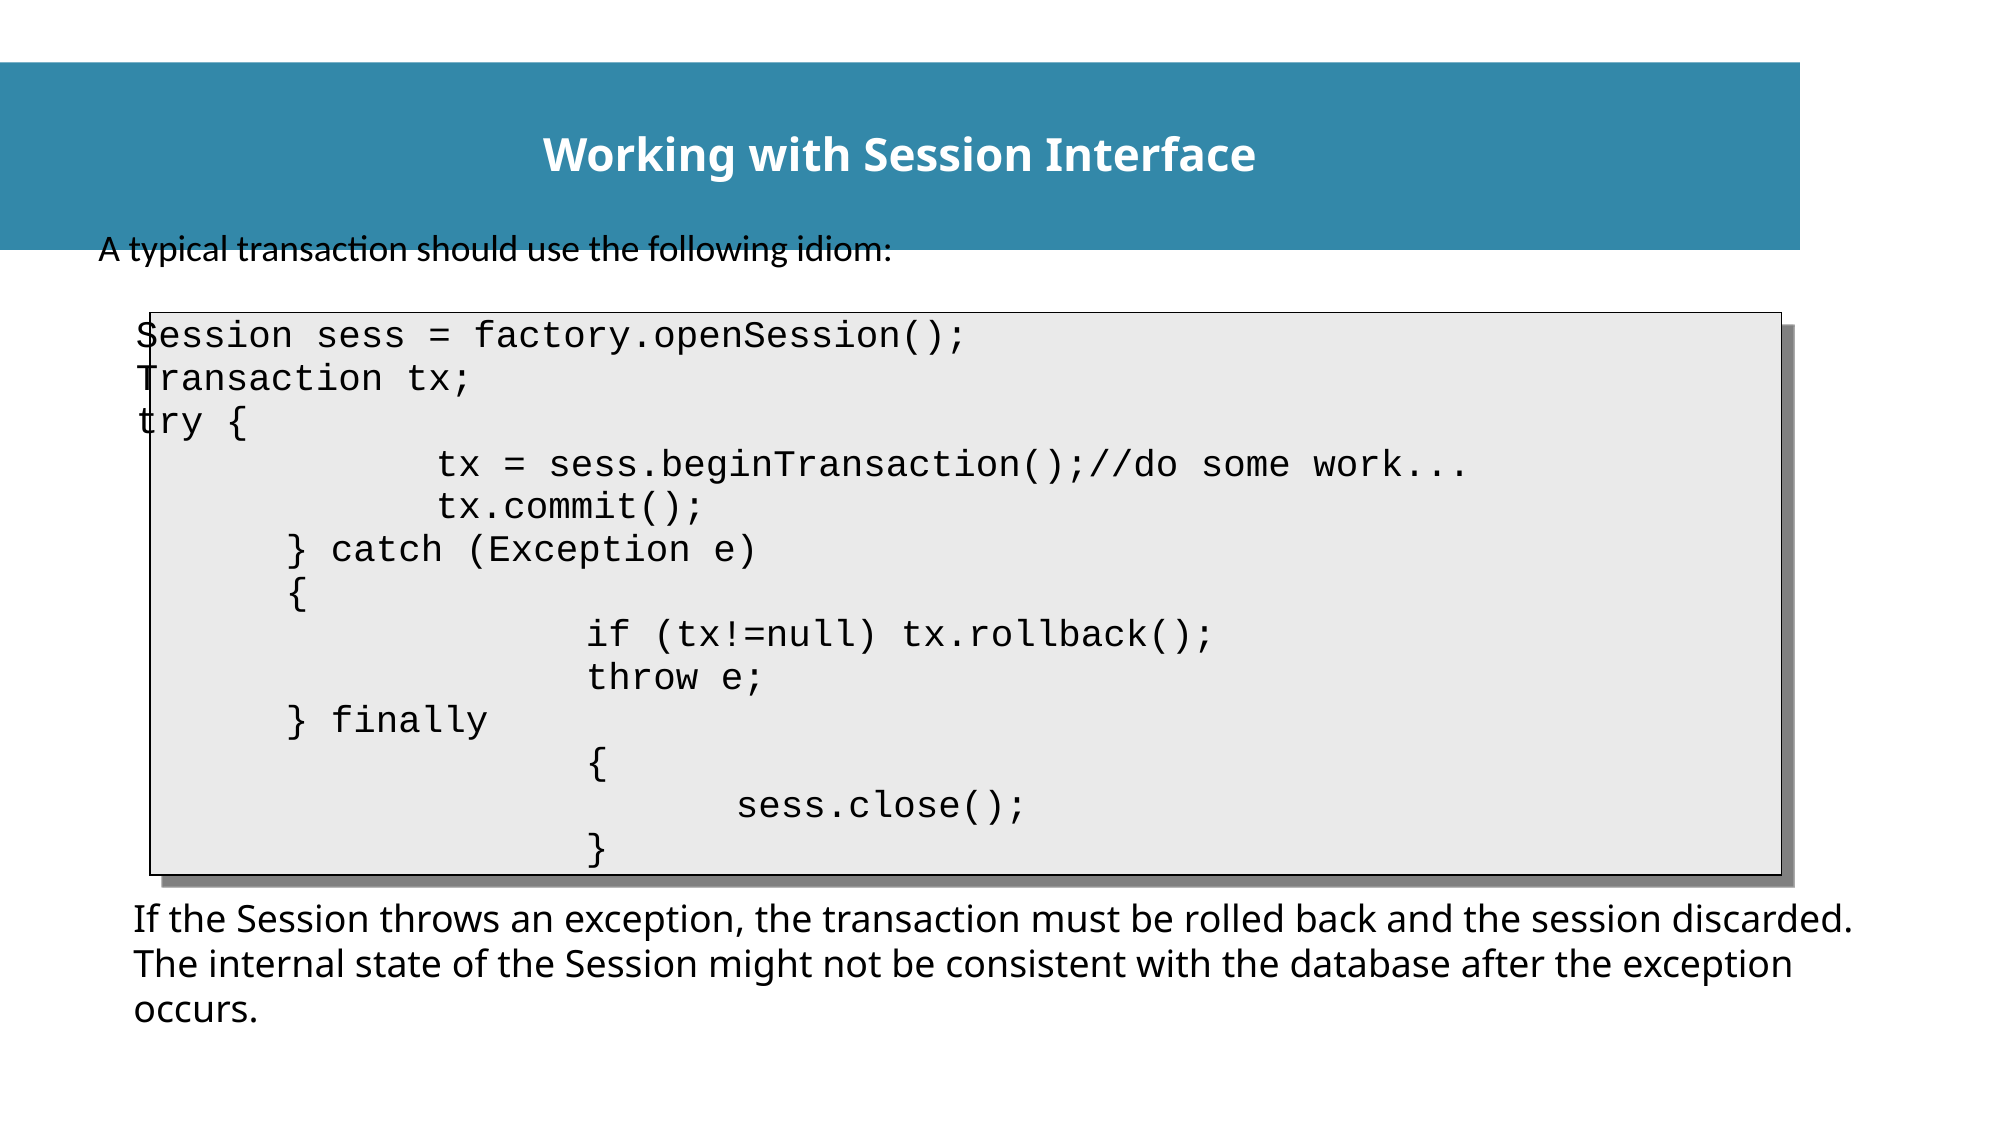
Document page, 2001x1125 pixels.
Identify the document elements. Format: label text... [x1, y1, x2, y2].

title Working with Session Interface [0, 62, 1800, 250]
list A typical transaction should use the following idiom: Session sess = factory.openSession(); Transaction tx; try { tx = sess.beginTransaction();//do some work... tx.commit(); } catch (Exception e) { if (tx!=null) tx.rollback(); throw e; } finally { sess.close(); } [83, 224, 1917, 920]
text_box If the Session throws an exception, the transaction must be rolled back and the session discarded. The internal state of the Session might not be consistent with the database after the exception occurs. [133, 887, 1921, 1038]
